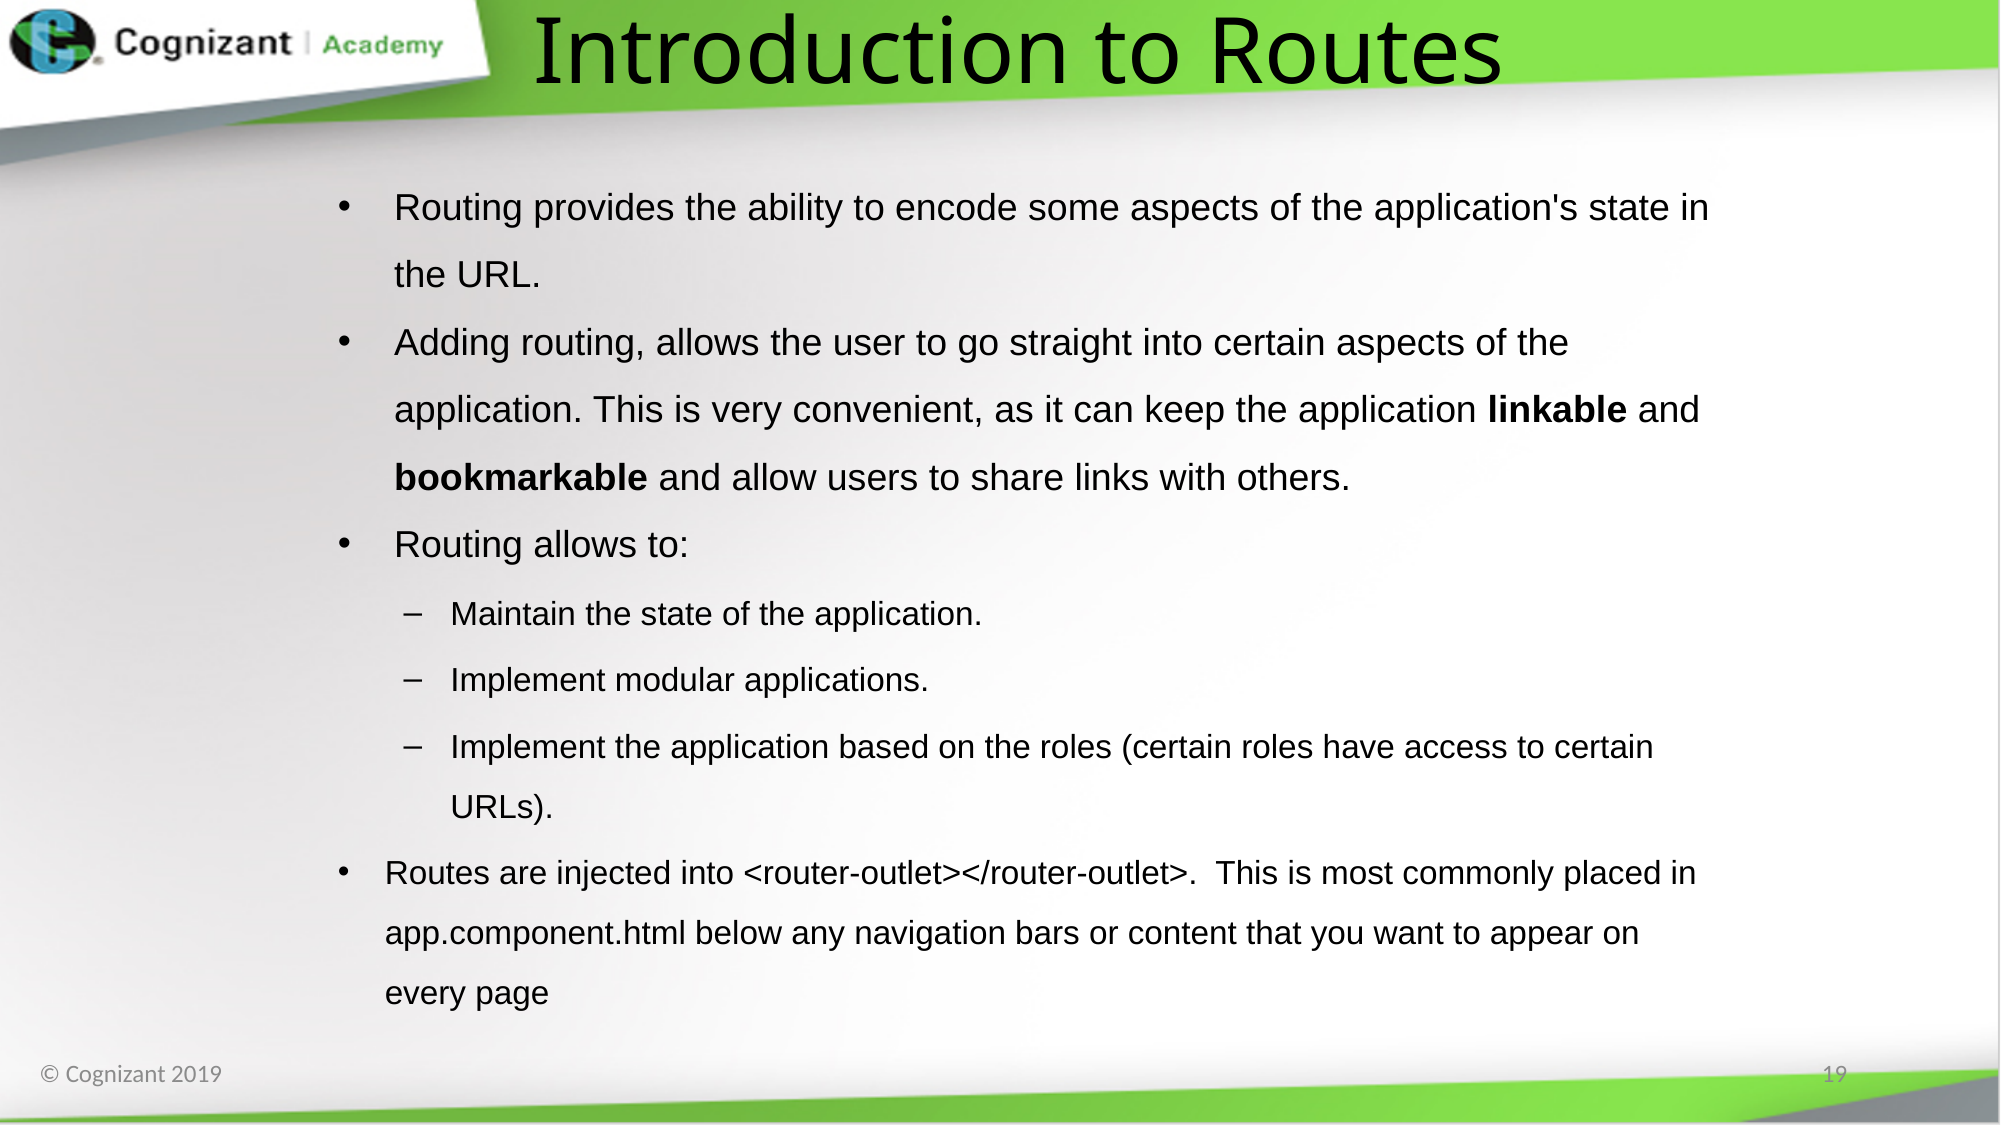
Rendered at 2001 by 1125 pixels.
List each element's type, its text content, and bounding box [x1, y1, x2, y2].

footer © Cognizant 2019 [18, 1054, 244, 1092]
slide_number 19 [1412, 1042, 1863, 1103]
text_box Routing provides the ability to encode some aspects of the application's state in the URL. Adding routing, allows the user to go straight into certain aspects of the application. This is very convenient, as it can keep the application linkable and bookmarkable and allow users to share links with others. Routing allows to: Maintain the state of the application. Implement modular applications. Implement the application based on the roles (certain roles have access to certain URLs). Routes are injected into <router-outlet></router-outlet>. This is most commonly placed in app.component.html below any navigation bars or content that you want to appear on every page [326, 154, 1727, 1084]
title Introduction to Routes [518, 0, 2000, 163]
picture [0, 0, 2001, 1125]
